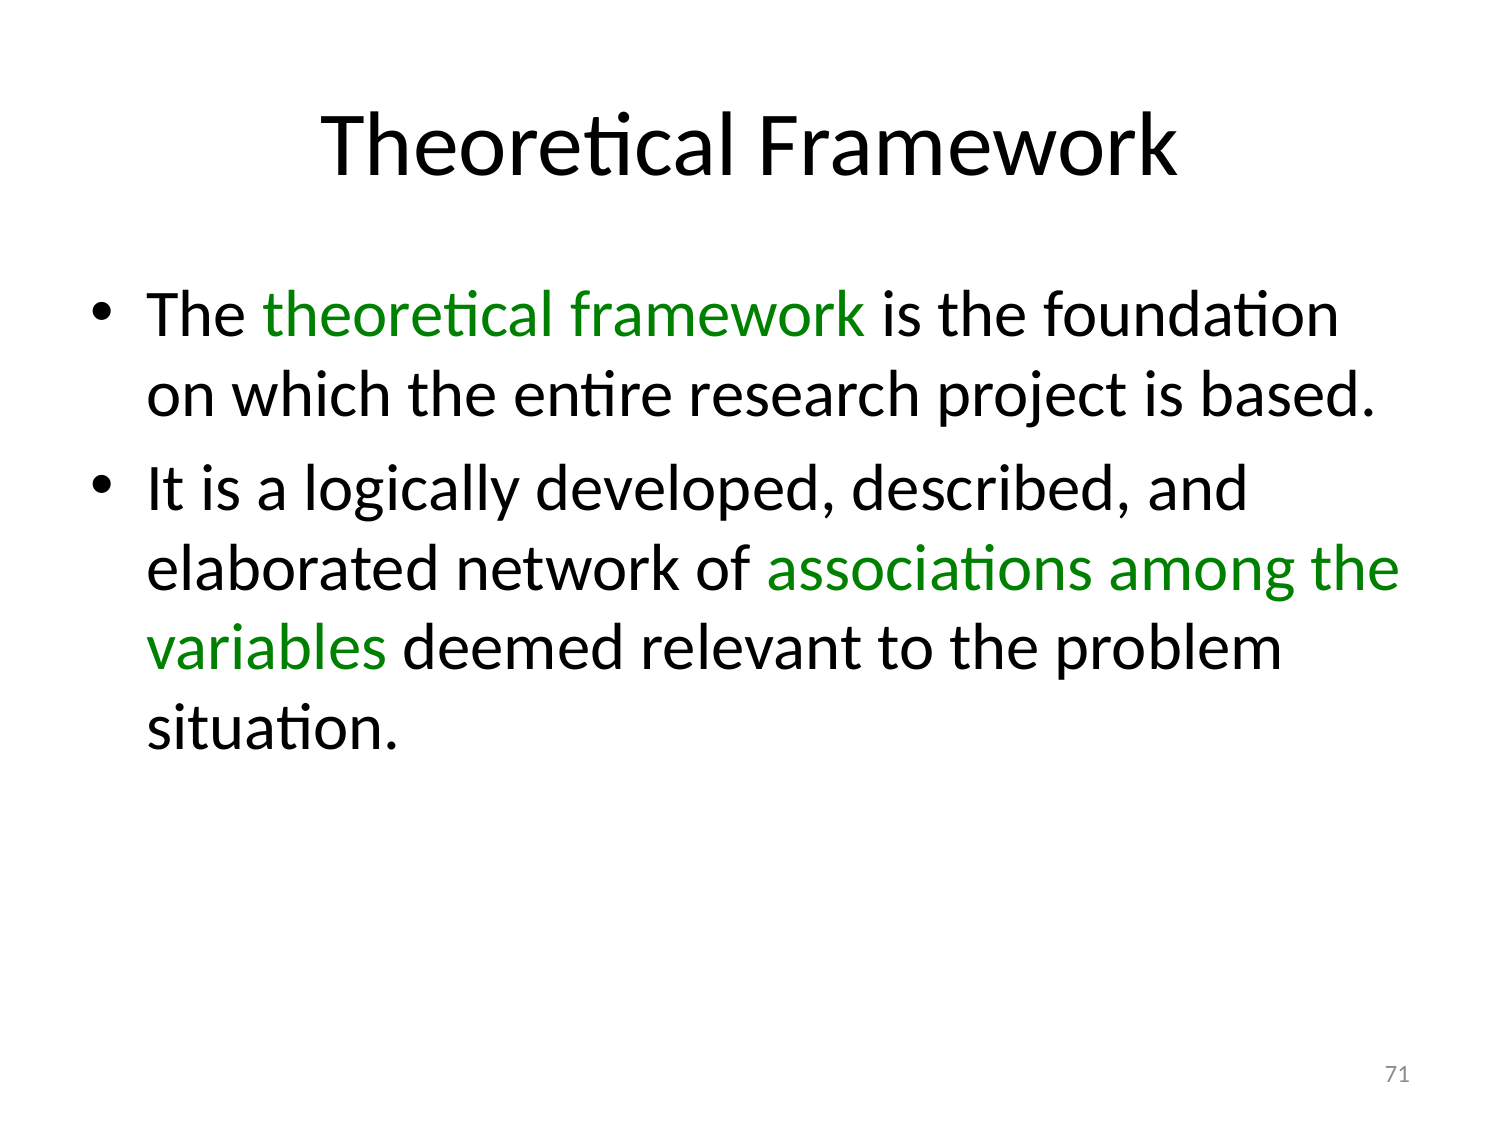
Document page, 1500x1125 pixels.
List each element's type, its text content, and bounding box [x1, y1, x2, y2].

slide_number 71 [1074, 1042, 1425, 1103]
list The theoretical framework is the foundation on which the entire research project is based. It is a logically developed, described, and elaborated network of associations among the variables deemed relevant to the problem situation. [75, 262, 1425, 1005]
title Theoretical Framework [75, 45, 1425, 233]
